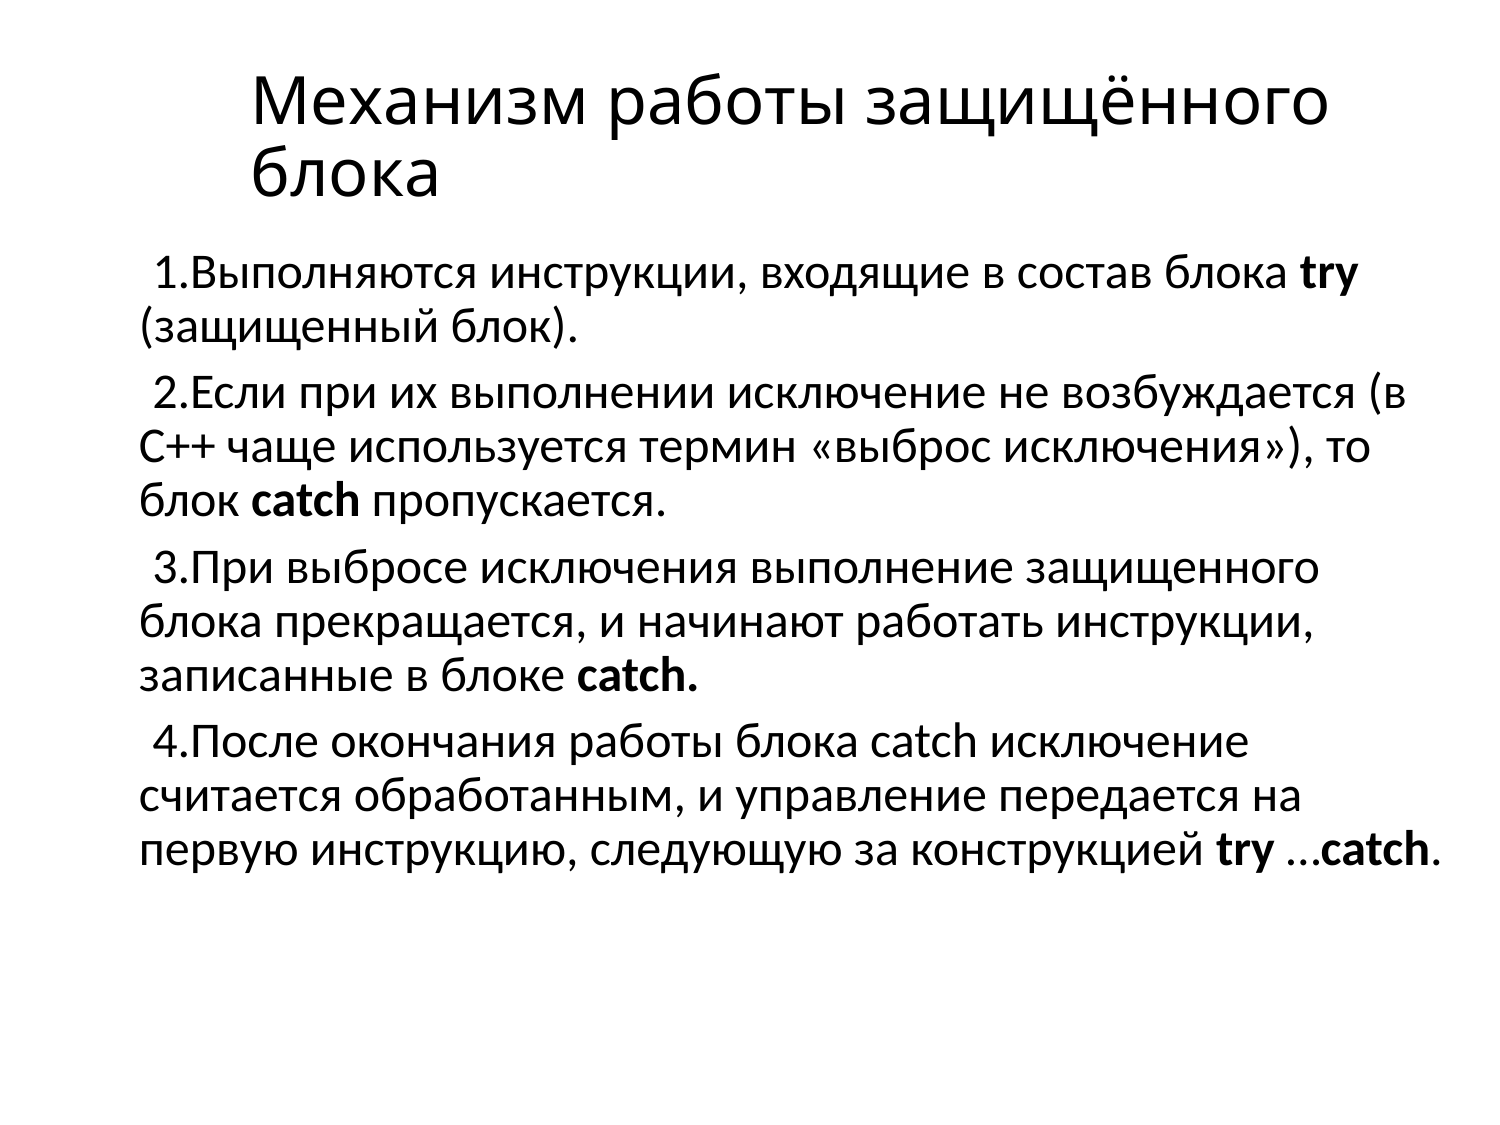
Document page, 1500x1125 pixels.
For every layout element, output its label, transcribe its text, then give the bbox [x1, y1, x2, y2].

title Механизм работы защищённого блока [235, 45, 1466, 233]
list Выполняются инструкции, входящие в состав блока try (защищенный блок). Если при их выполнении исключение не возбуждается (в C++ чаще используется термин «выброс исключения»), то блок catch пропускается. При выбросе исключения выполнение защищенного блока прекращается, и начинают работать инструкции, записанные в блоке catch. После окончания работы блока catch исключение считается обработанным, и управление передается на первую инструкцию, следующую за конструкцией try …catch. [123, 237, 1466, 1025]
